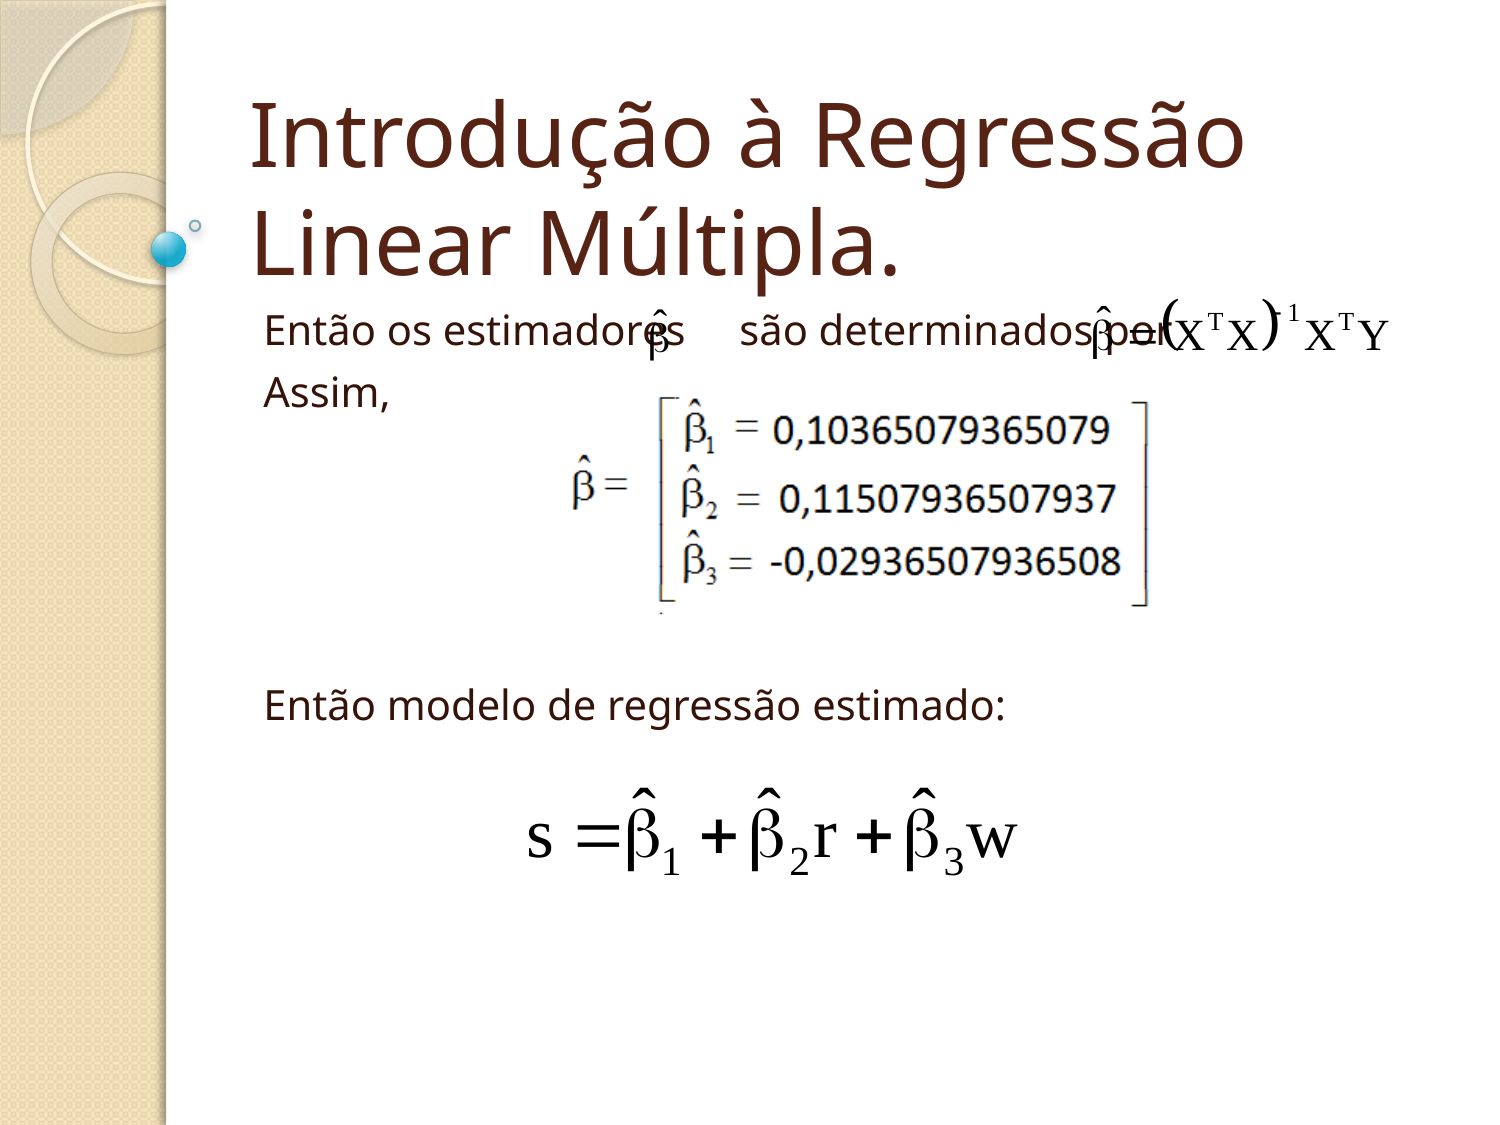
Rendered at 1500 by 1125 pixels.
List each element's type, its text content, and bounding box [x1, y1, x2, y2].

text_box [643, 302, 680, 371]
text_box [517, 774, 1031, 894]
picture [560, 385, 1164, 616]
title Introdução à Regressão Linear Múltipla. [234, 59, 1450, 301]
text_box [1086, 290, 1400, 370]
subtitle Então os estimadores são determinados por Assim, Então modelo de regressão estimado: [234, 303, 1450, 953]
